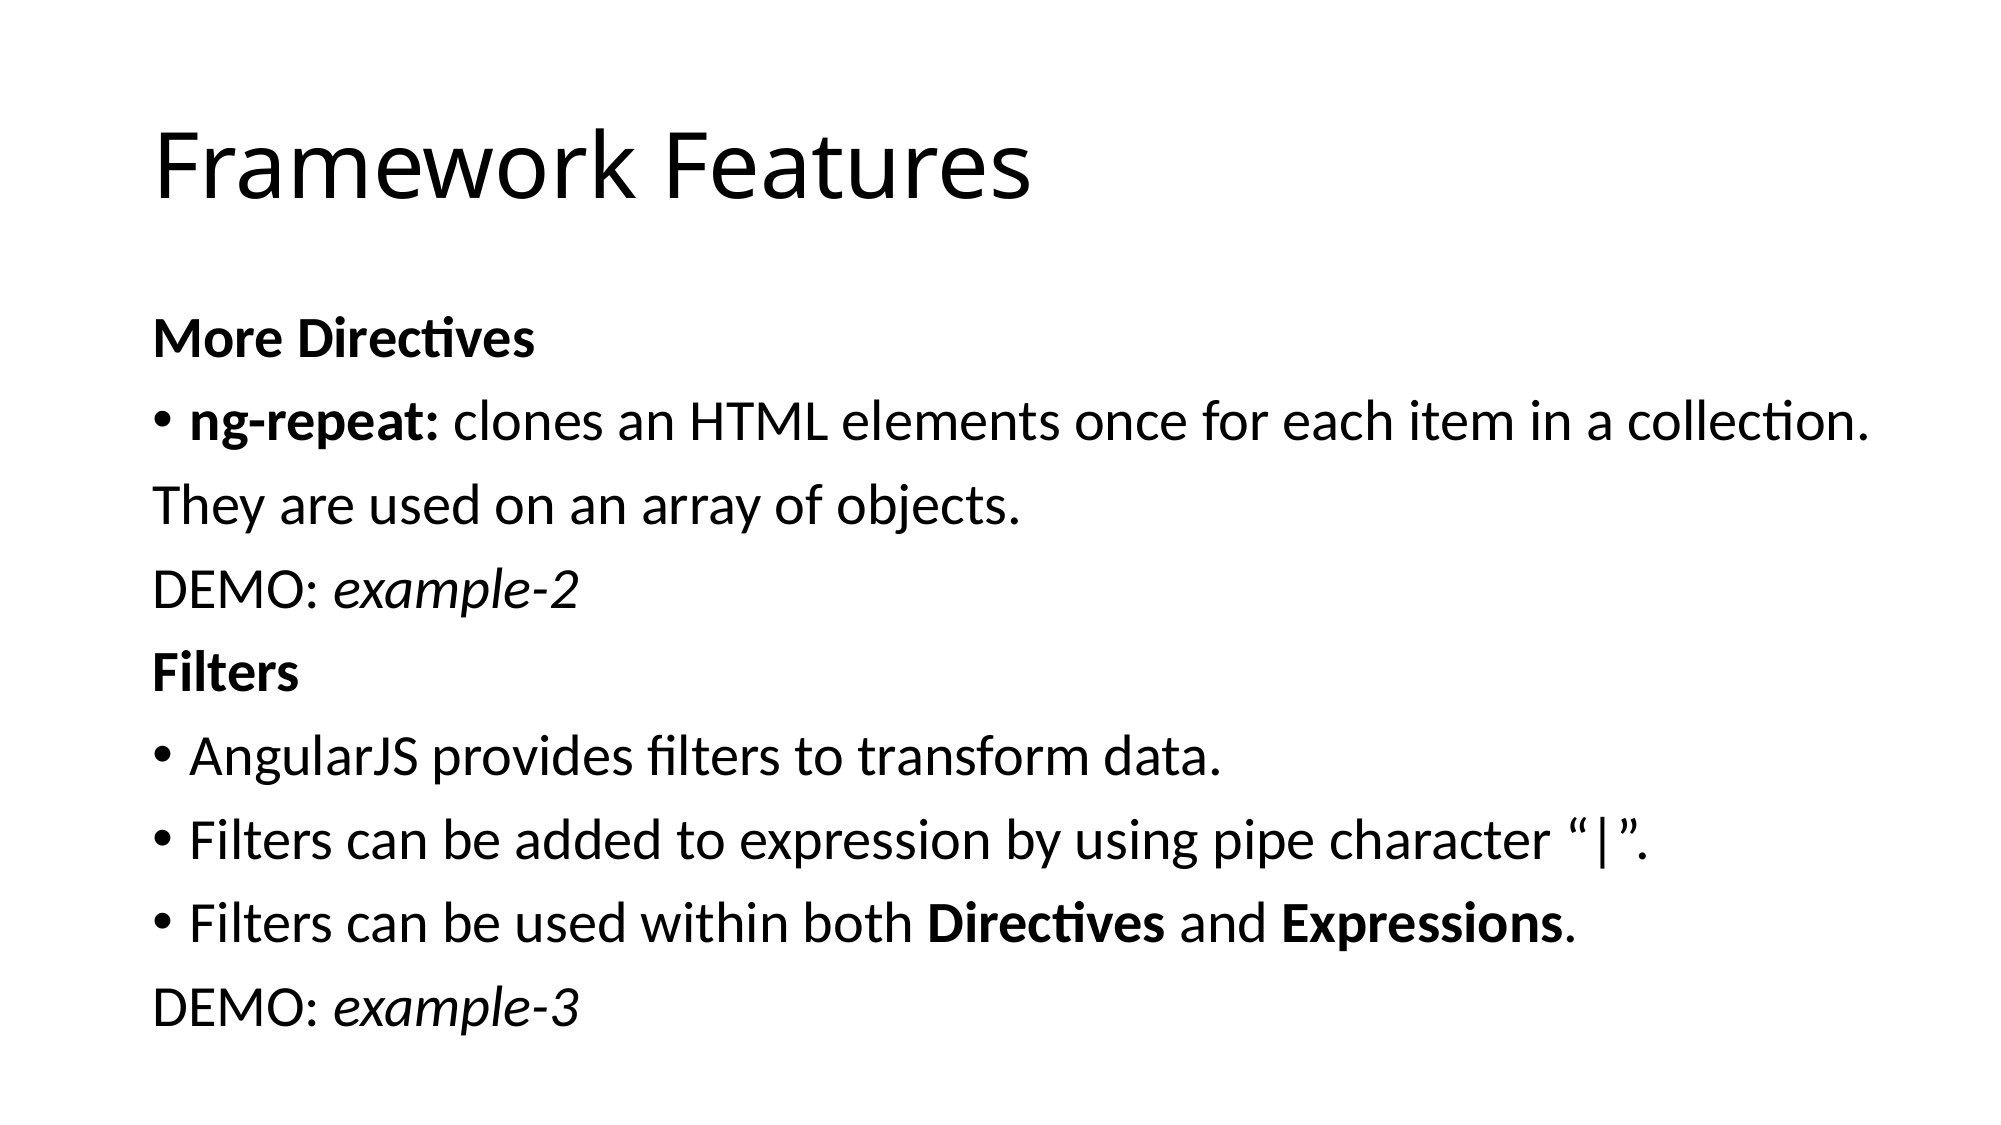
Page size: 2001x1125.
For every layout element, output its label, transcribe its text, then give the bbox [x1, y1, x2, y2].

title Framework Features [137, 59, 1863, 278]
list More Directives ng-repeat: clones an HTML elements once for each item in a collection. They are used on an array of objects. DEMO: example-2 Filters AngularJS provides filters to transform data. Filters can be added to expression by using pipe character “|”. Filters can be used within both Directives and Expressions. DEMO: example-3 [137, 299, 1904, 1089]
